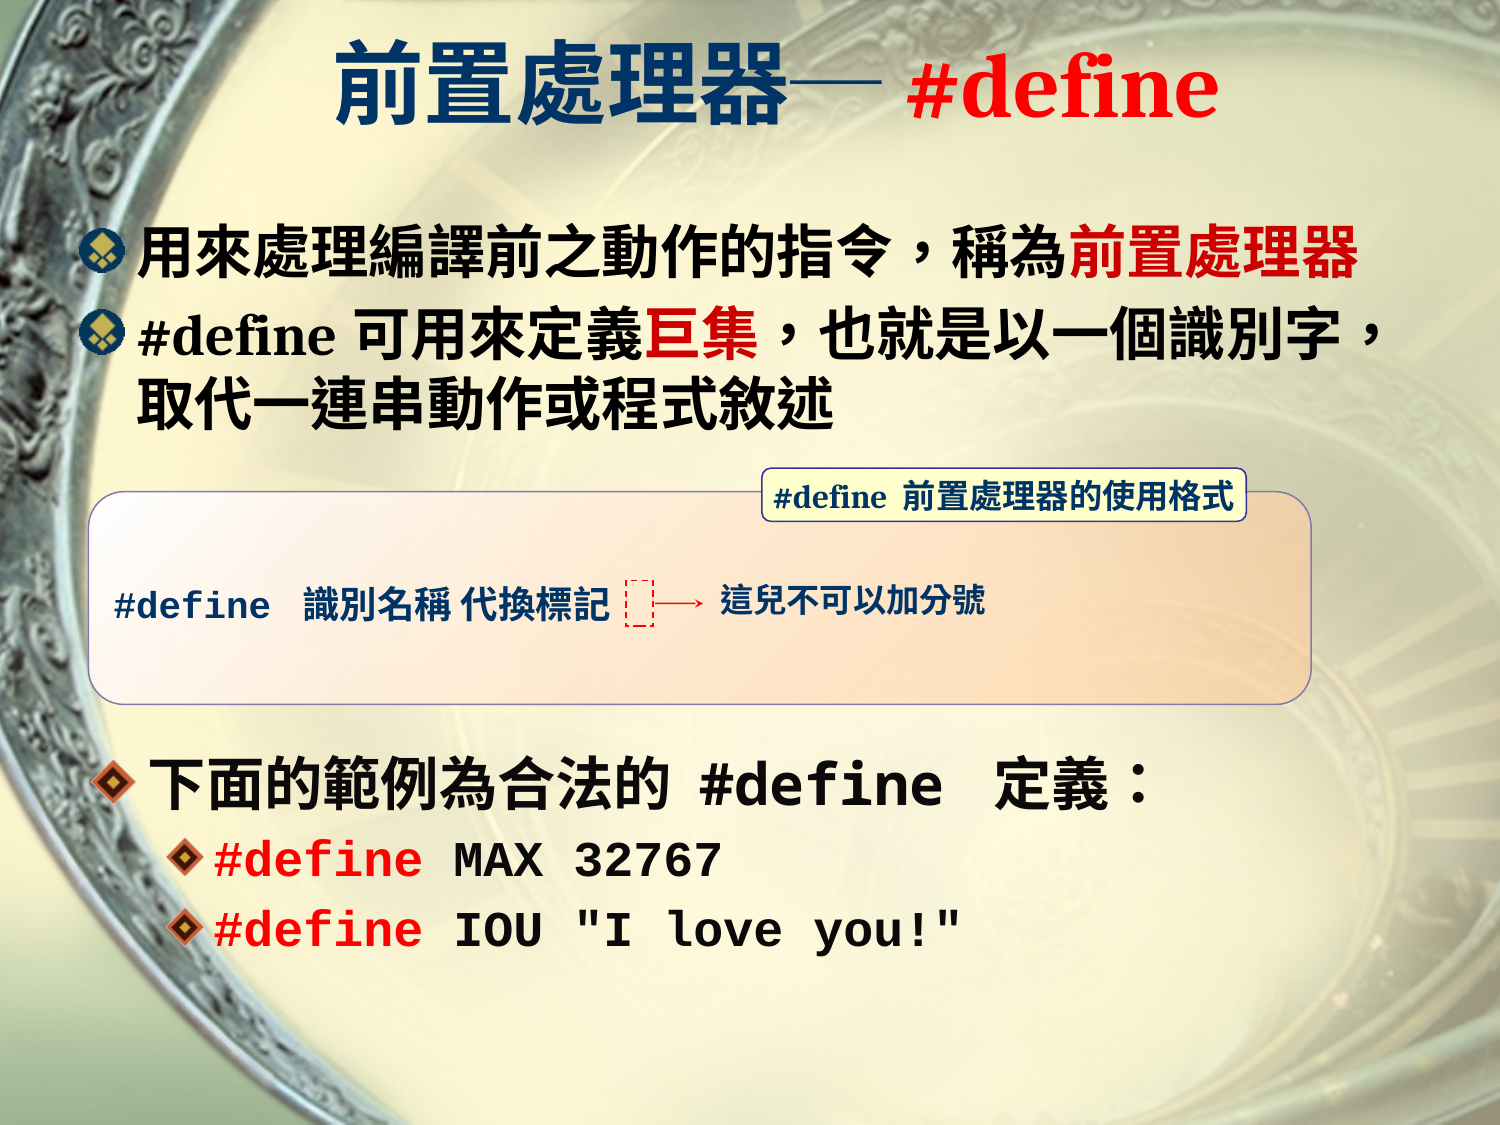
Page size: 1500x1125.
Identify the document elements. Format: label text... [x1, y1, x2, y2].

picture [0, 0, 1500, 1125]
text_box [625, 580, 704, 627]
text_box 這兒不可以加分號 [703, 579, 1016, 628]
text_box #define 識別名稱 代換標記 [88, 491, 1312, 705]
title 前置處理器─#define [123, 31, 1451, 156]
text_box #define 前置處理器的使用格式 [761, 468, 1247, 522]
text_box 下面的範例為合法的 #define 定義： #define MAX 32767 #define IOU "I love you!" [76, 739, 1447, 988]
list 用來處理編譯前之動作的指令，稱為前置處理器 #define可用來定義巨集，也就是以一個識別字，取代一連串動作或程式敘述 [64, 208, 1390, 425]
